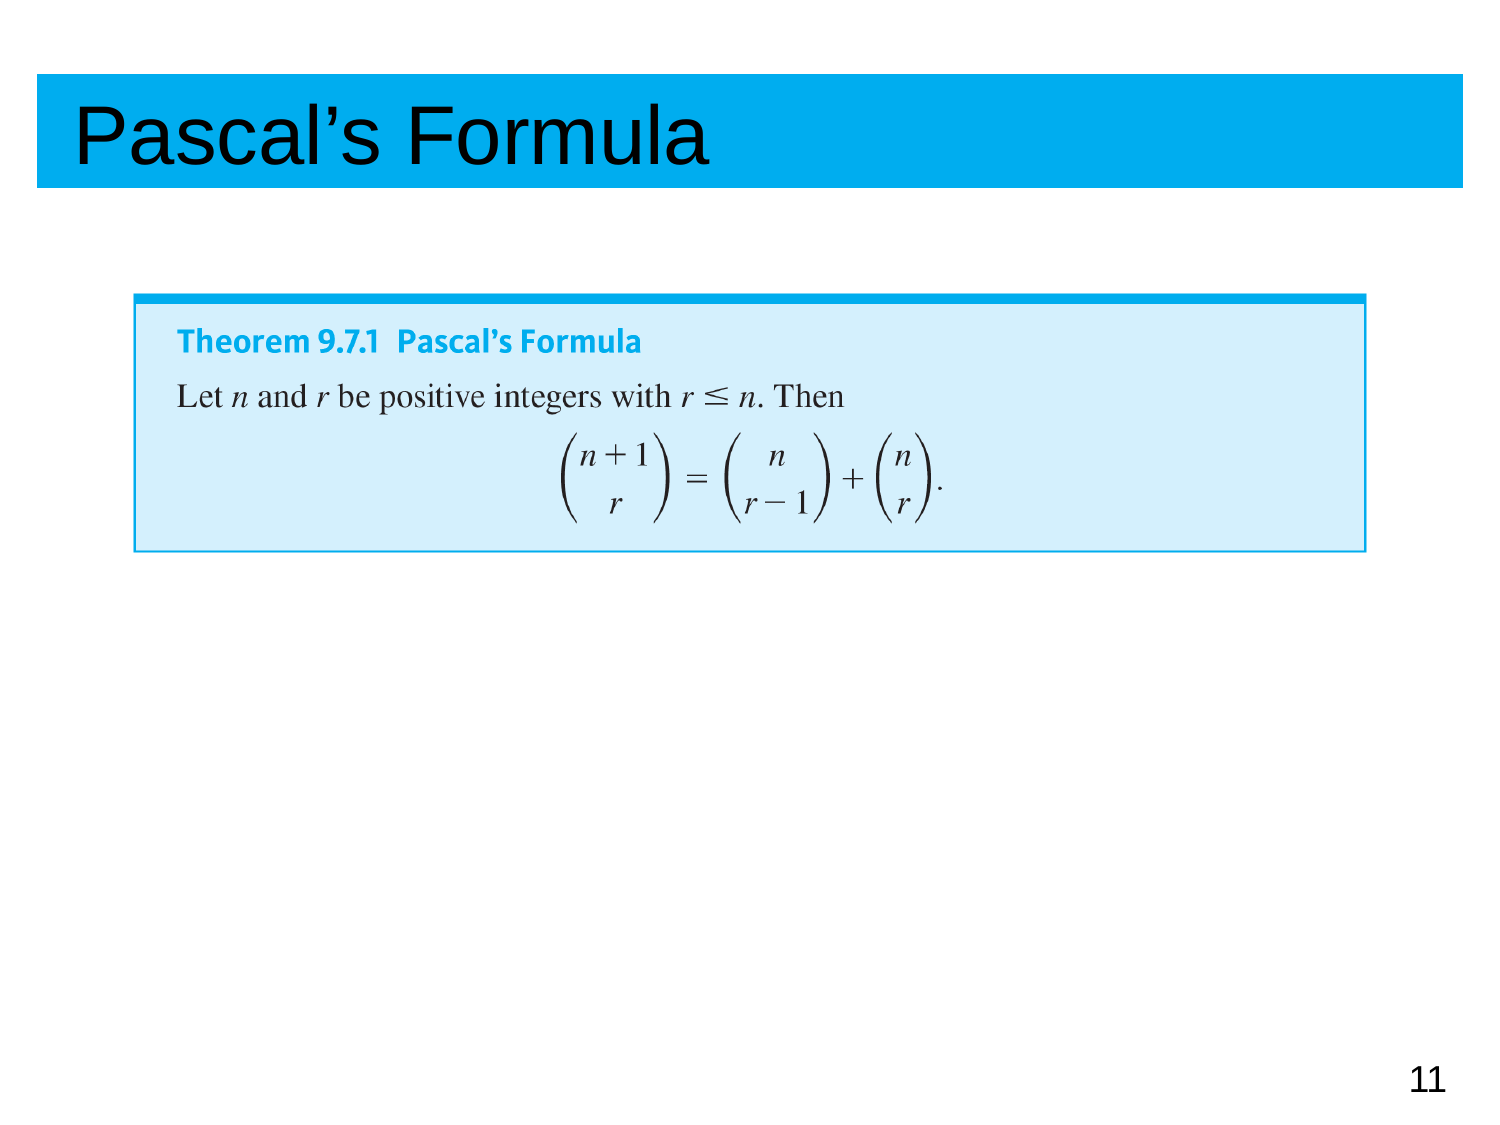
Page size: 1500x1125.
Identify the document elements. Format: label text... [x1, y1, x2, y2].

title Pascal’s Formula [58, 37, 1408, 225]
picture [129, 287, 1370, 558]
